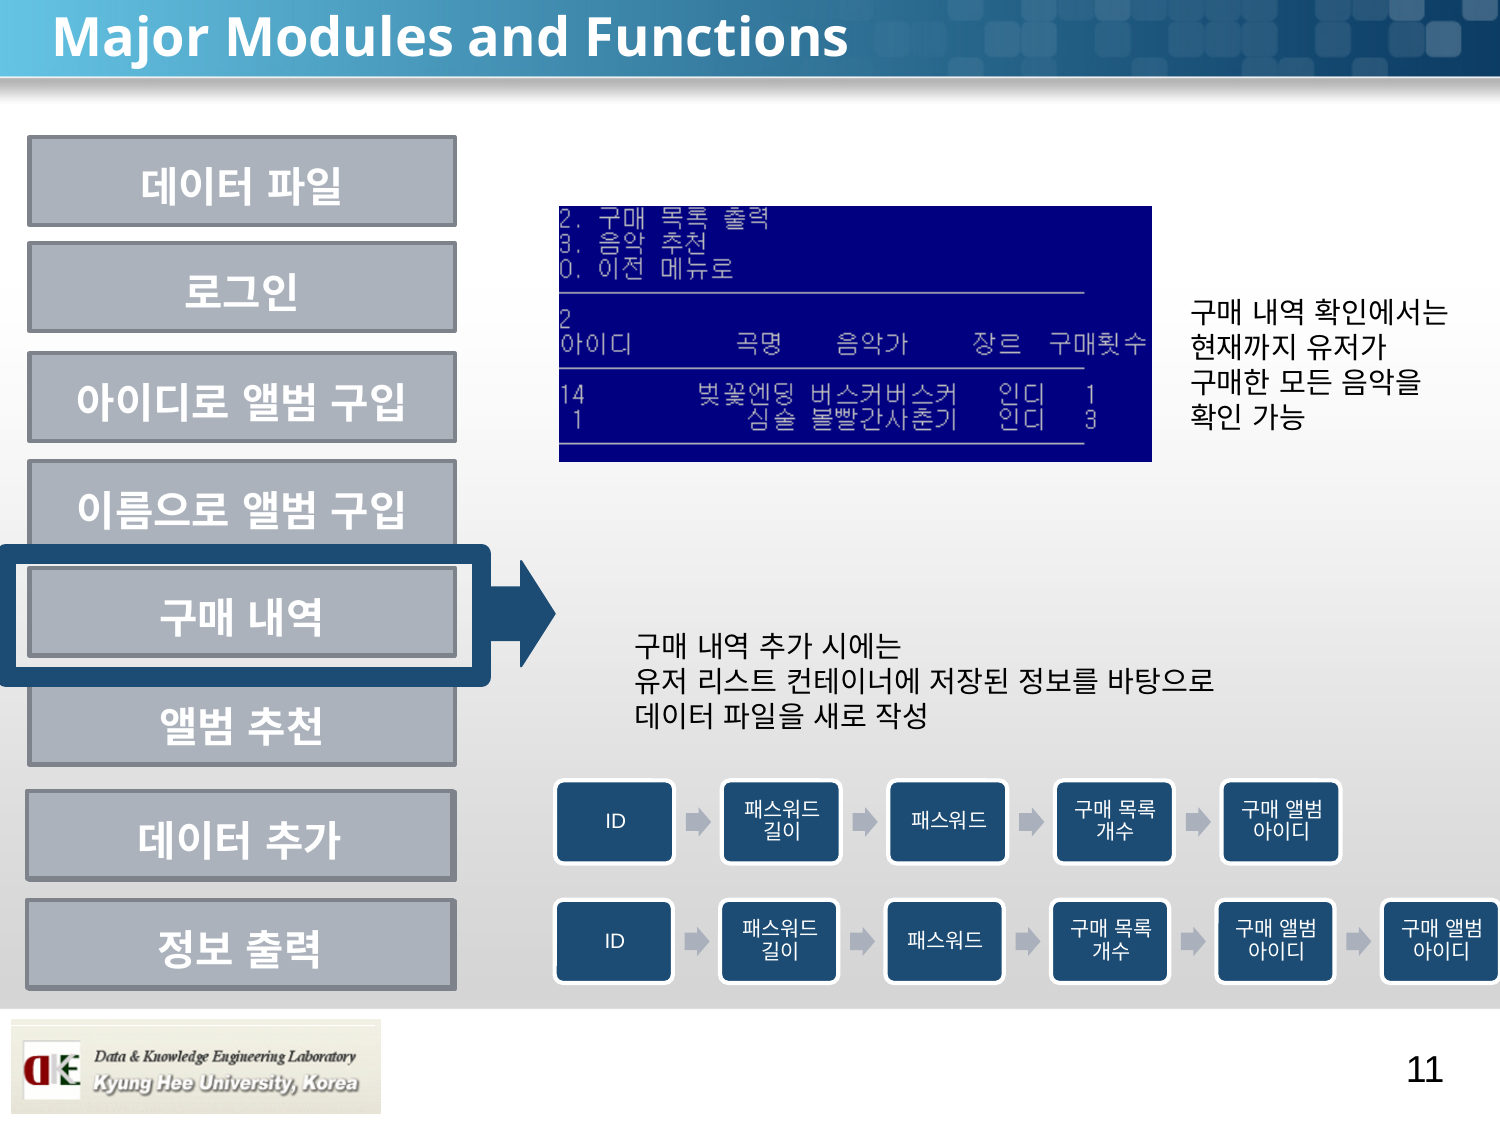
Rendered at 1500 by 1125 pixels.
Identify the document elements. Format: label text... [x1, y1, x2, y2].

text_box 구매 내역 추가 시에는 유저 리스트 컨테이너에 저장된 정보를 바탕으로 데이터 파일을 새로 작성 [620, 620, 1382, 741]
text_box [5, 553, 555, 677]
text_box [29, 136, 455, 552]
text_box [554, 899, 1500, 984]
picture [0, 0, 1500, 1125]
text_box 구매 내역 확인에서는 현재까지 유저가 구매한 모든 음악을 확인 가능 [1175, 287, 1500, 442]
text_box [29, 685, 455, 990]
title Major Modules and Functions [51, 0, 1500, 99]
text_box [554, 780, 1341, 864]
